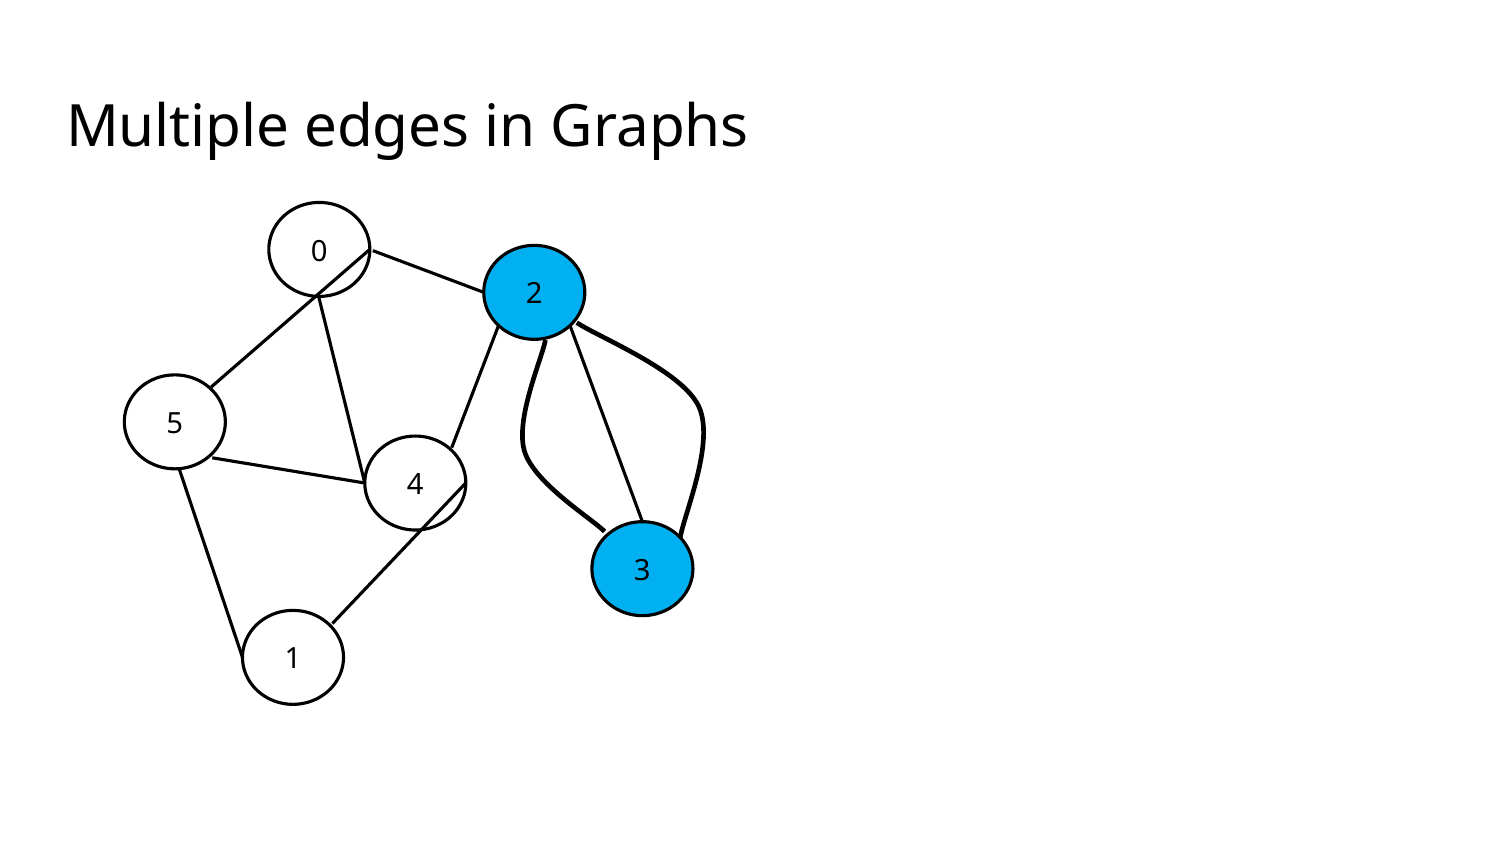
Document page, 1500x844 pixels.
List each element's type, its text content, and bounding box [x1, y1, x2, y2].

title Multiple edges in Graphs [51, 72, 1449, 167]
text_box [318, 294, 380, 449]
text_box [178, 467, 258, 625]
text_box 5 [124, 374, 226, 469]
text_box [332, 515, 380, 624]
text_box 1 [242, 610, 344, 705]
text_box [372, 250, 484, 293]
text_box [569, 325, 643, 522]
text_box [211, 449, 380, 459]
text_box 0 [268, 202, 370, 296]
list [51, 189, 1449, 750]
text_box 2 [484, 245, 585, 340]
text_box 4 [364, 436, 466, 531]
text_box 3 [591, 521, 693, 616]
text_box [210, 282, 284, 388]
table_cell 4 [208, 457, 252, 467]
text_box [647, 360, 704, 539]
text_box [522, 340, 564, 500]
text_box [451, 325, 499, 448]
